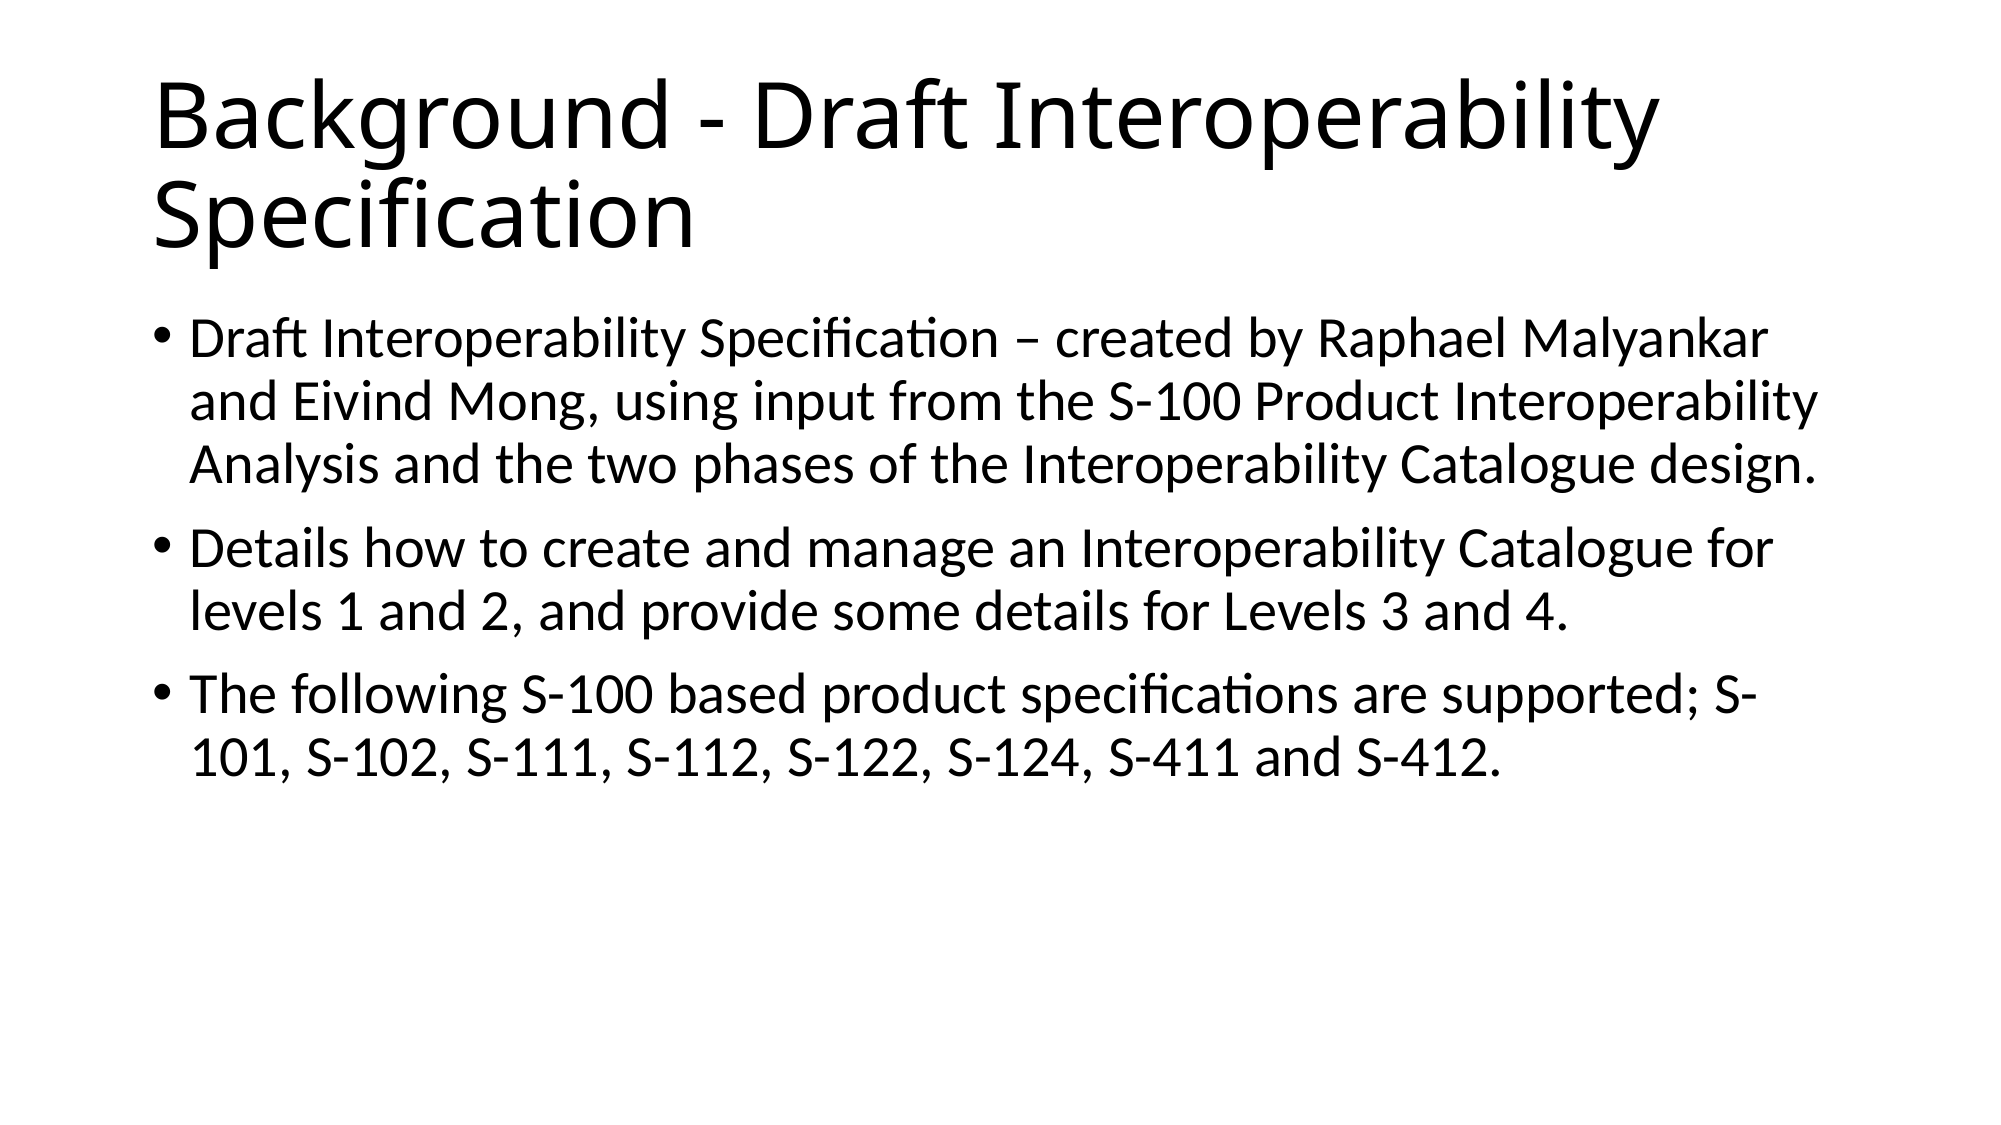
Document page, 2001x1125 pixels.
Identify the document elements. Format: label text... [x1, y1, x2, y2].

list Draft Interoperability Specification – created by Raphael Malyankar and Eivind Mong, using input from the S-100 Product Interoperability Analysis and the two phases of the Interoperability Catalogue design. Details how to create and manage an Interoperability Catalogue for levels 1 and 2, and provide some details for Levels 3 and 4. The following S-100 based product specifications are supported; S-101, S-102, S-111, S-112, S-122, S-124, S-411 and S-412. [137, 299, 1863, 1014]
title Background - Draft Interoperability Specification [137, 59, 1863, 278]
